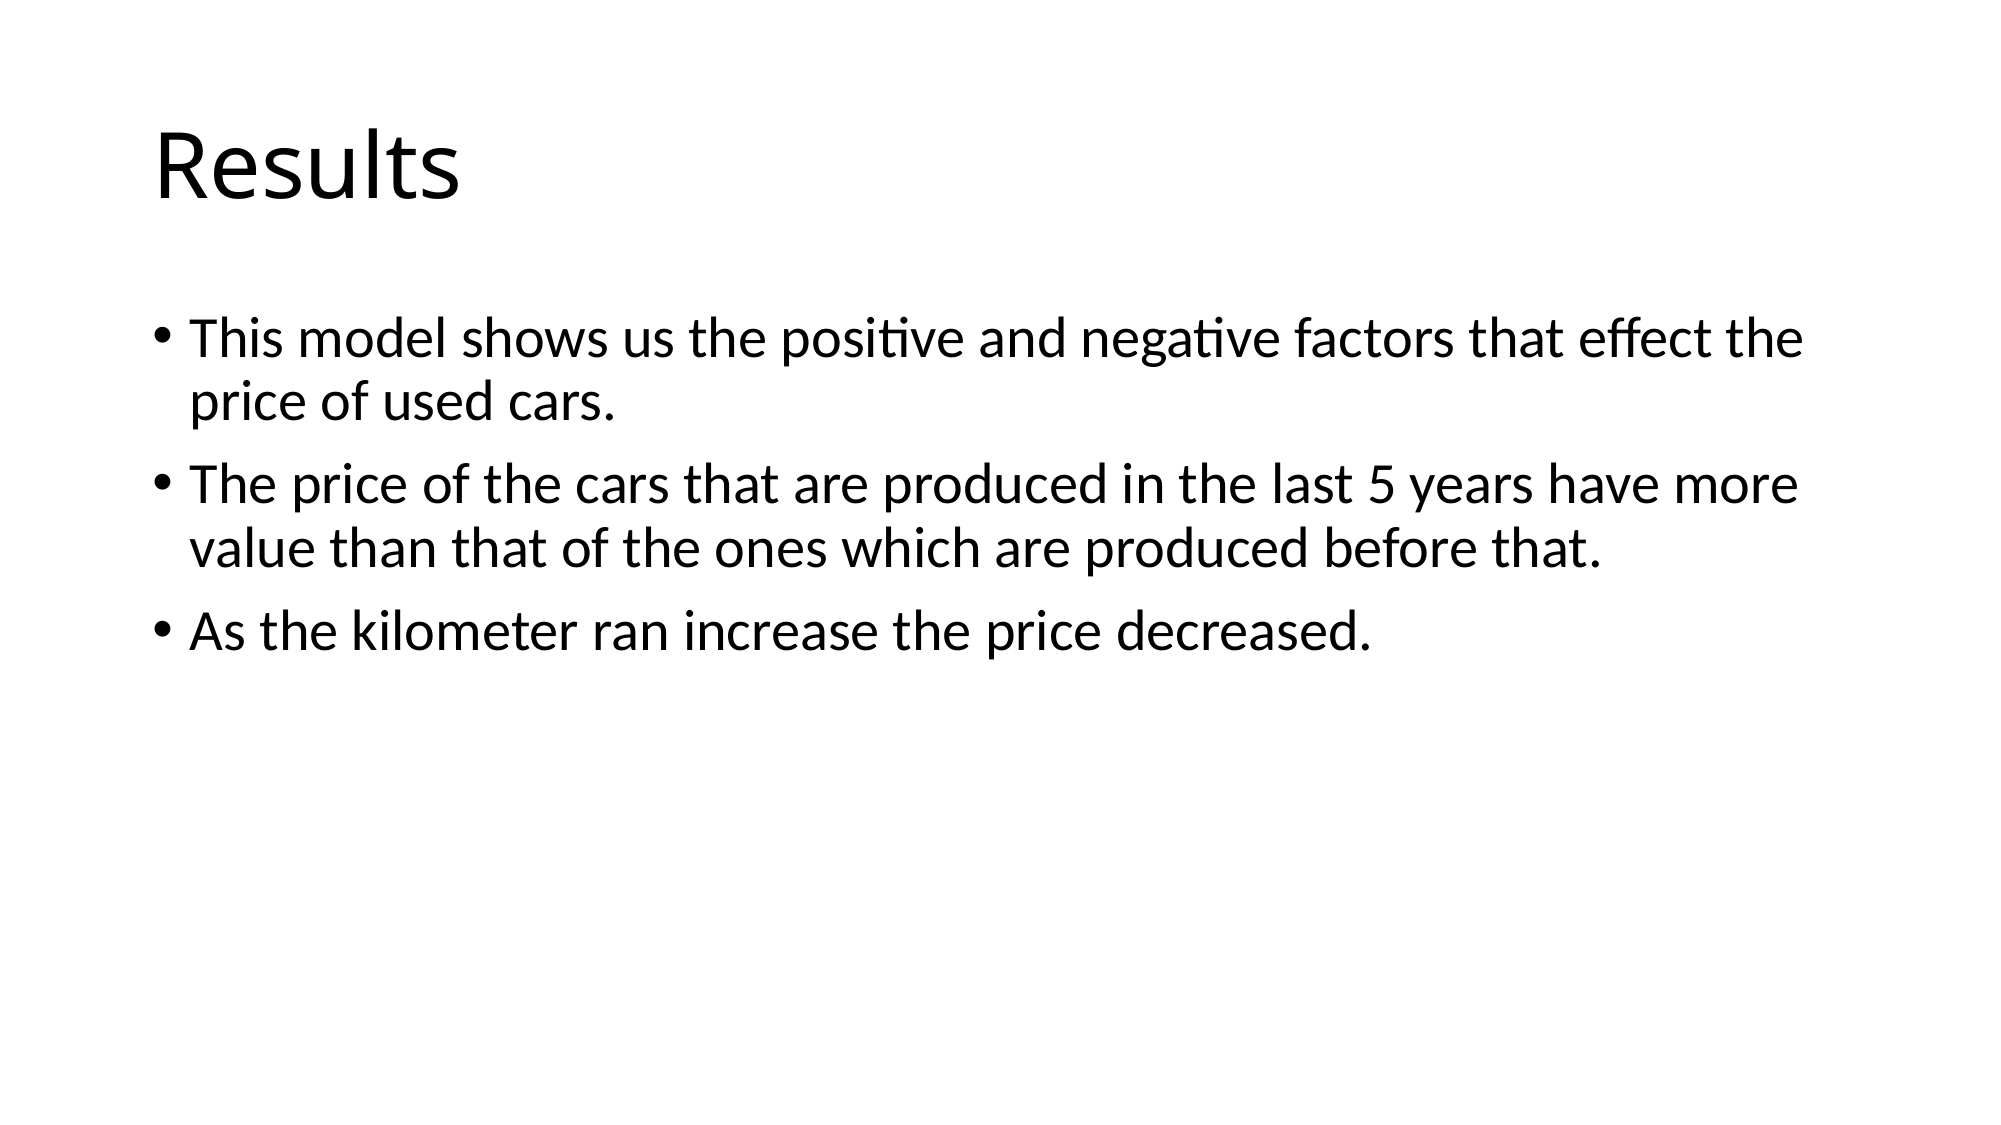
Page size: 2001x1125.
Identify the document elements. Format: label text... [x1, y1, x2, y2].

list This model shows us the positive and negative factors that effect the price of used cars. The price of the cars that are produced in the last 5 years have more value than that of the ones which are produced before that. As the kilometer ran increase the price decreased. [137, 299, 1863, 1014]
title Results [137, 59, 1863, 278]
